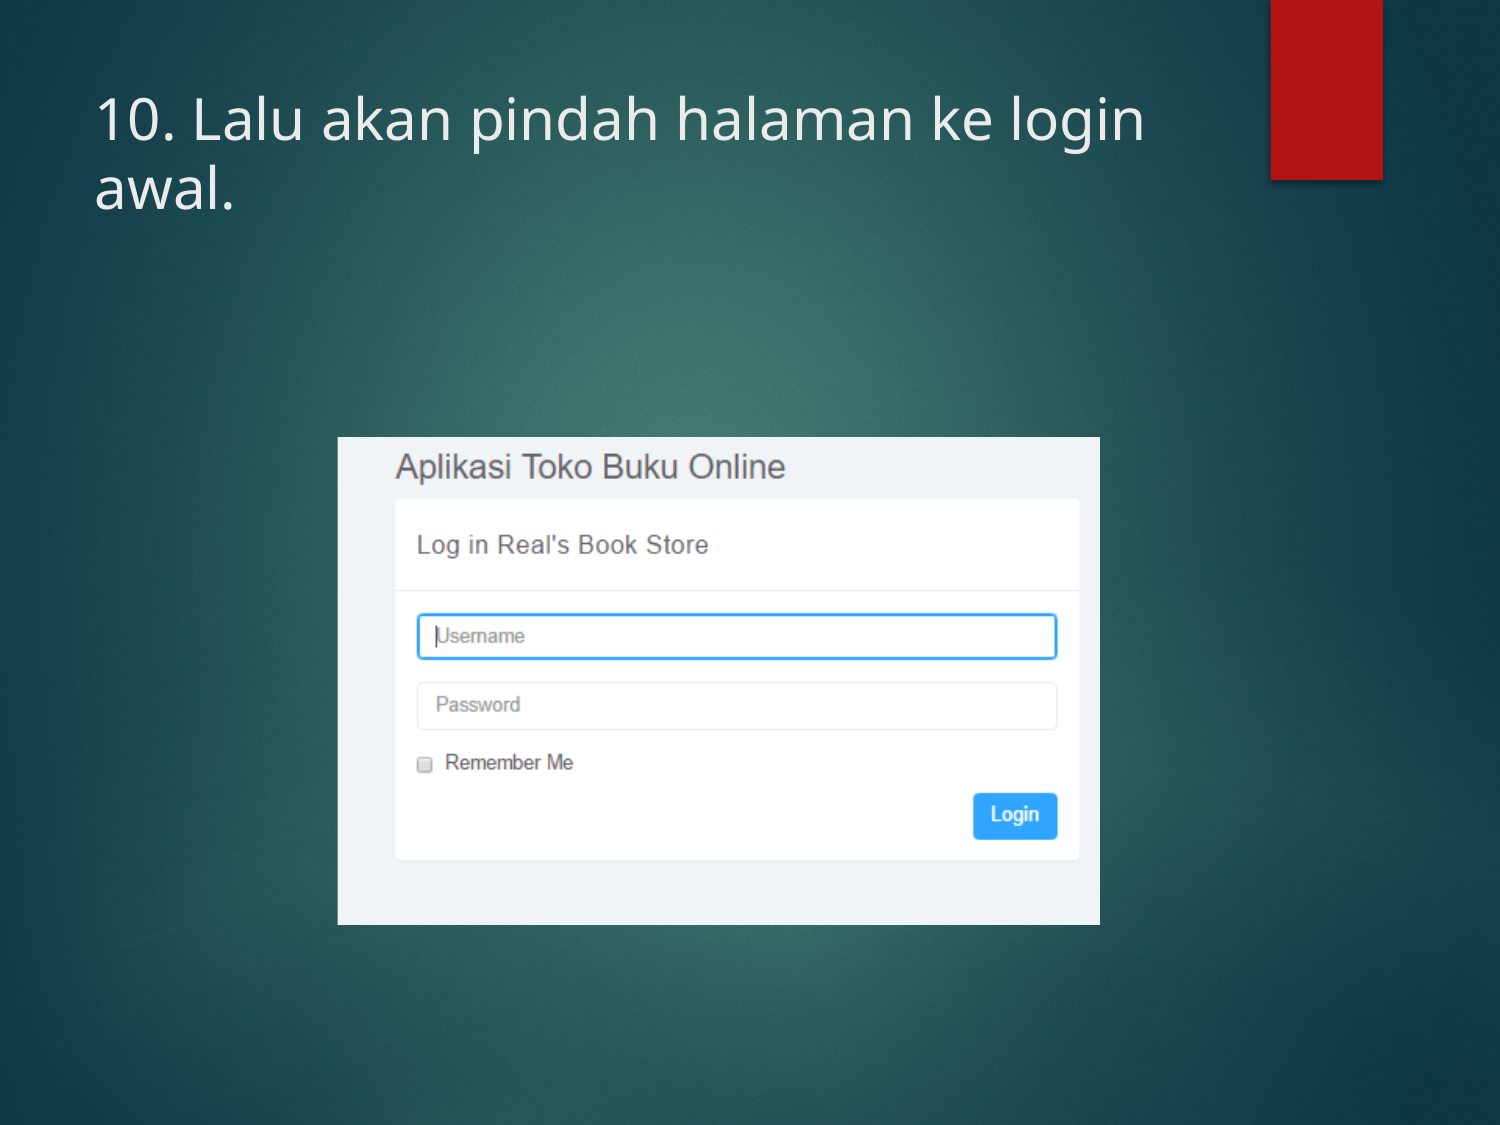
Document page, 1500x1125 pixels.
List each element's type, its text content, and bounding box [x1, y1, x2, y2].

picture [337, 436, 1101, 925]
title 10. Lalu akan pindah halaman ke login awal. [79, 74, 1237, 304]
